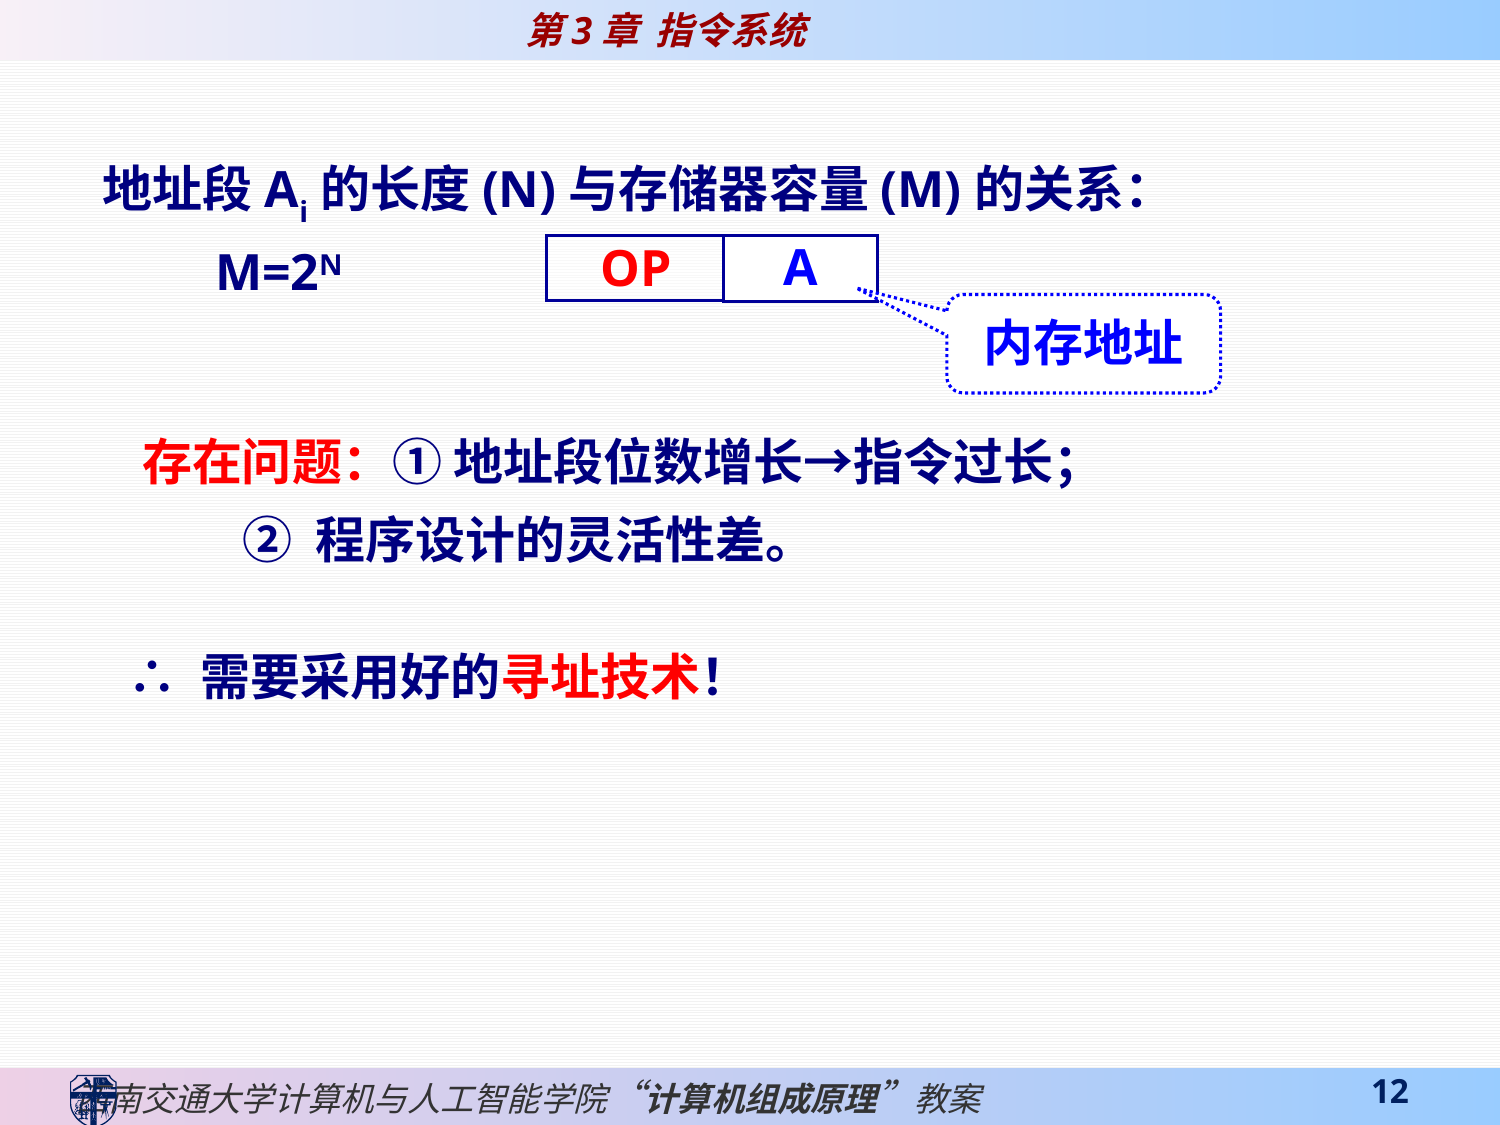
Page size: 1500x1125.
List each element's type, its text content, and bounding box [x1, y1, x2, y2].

text_box 内存地址 [883, 294, 1221, 393]
text_box 地址段Ai的长度(N)与存储器容量(M)的关系： M=2N [31, 136, 1500, 308]
text_box ∴ 需要采用好的寻址技术！ [112, 638, 1500, 713]
table_cell DX [1226, 0, 1230, 60]
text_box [546, 235, 879, 302]
text_box 存在问题：① 地址段位数增长→指令过长； ② 程序设计的灵活性差。 [104, 404, 1500, 576]
